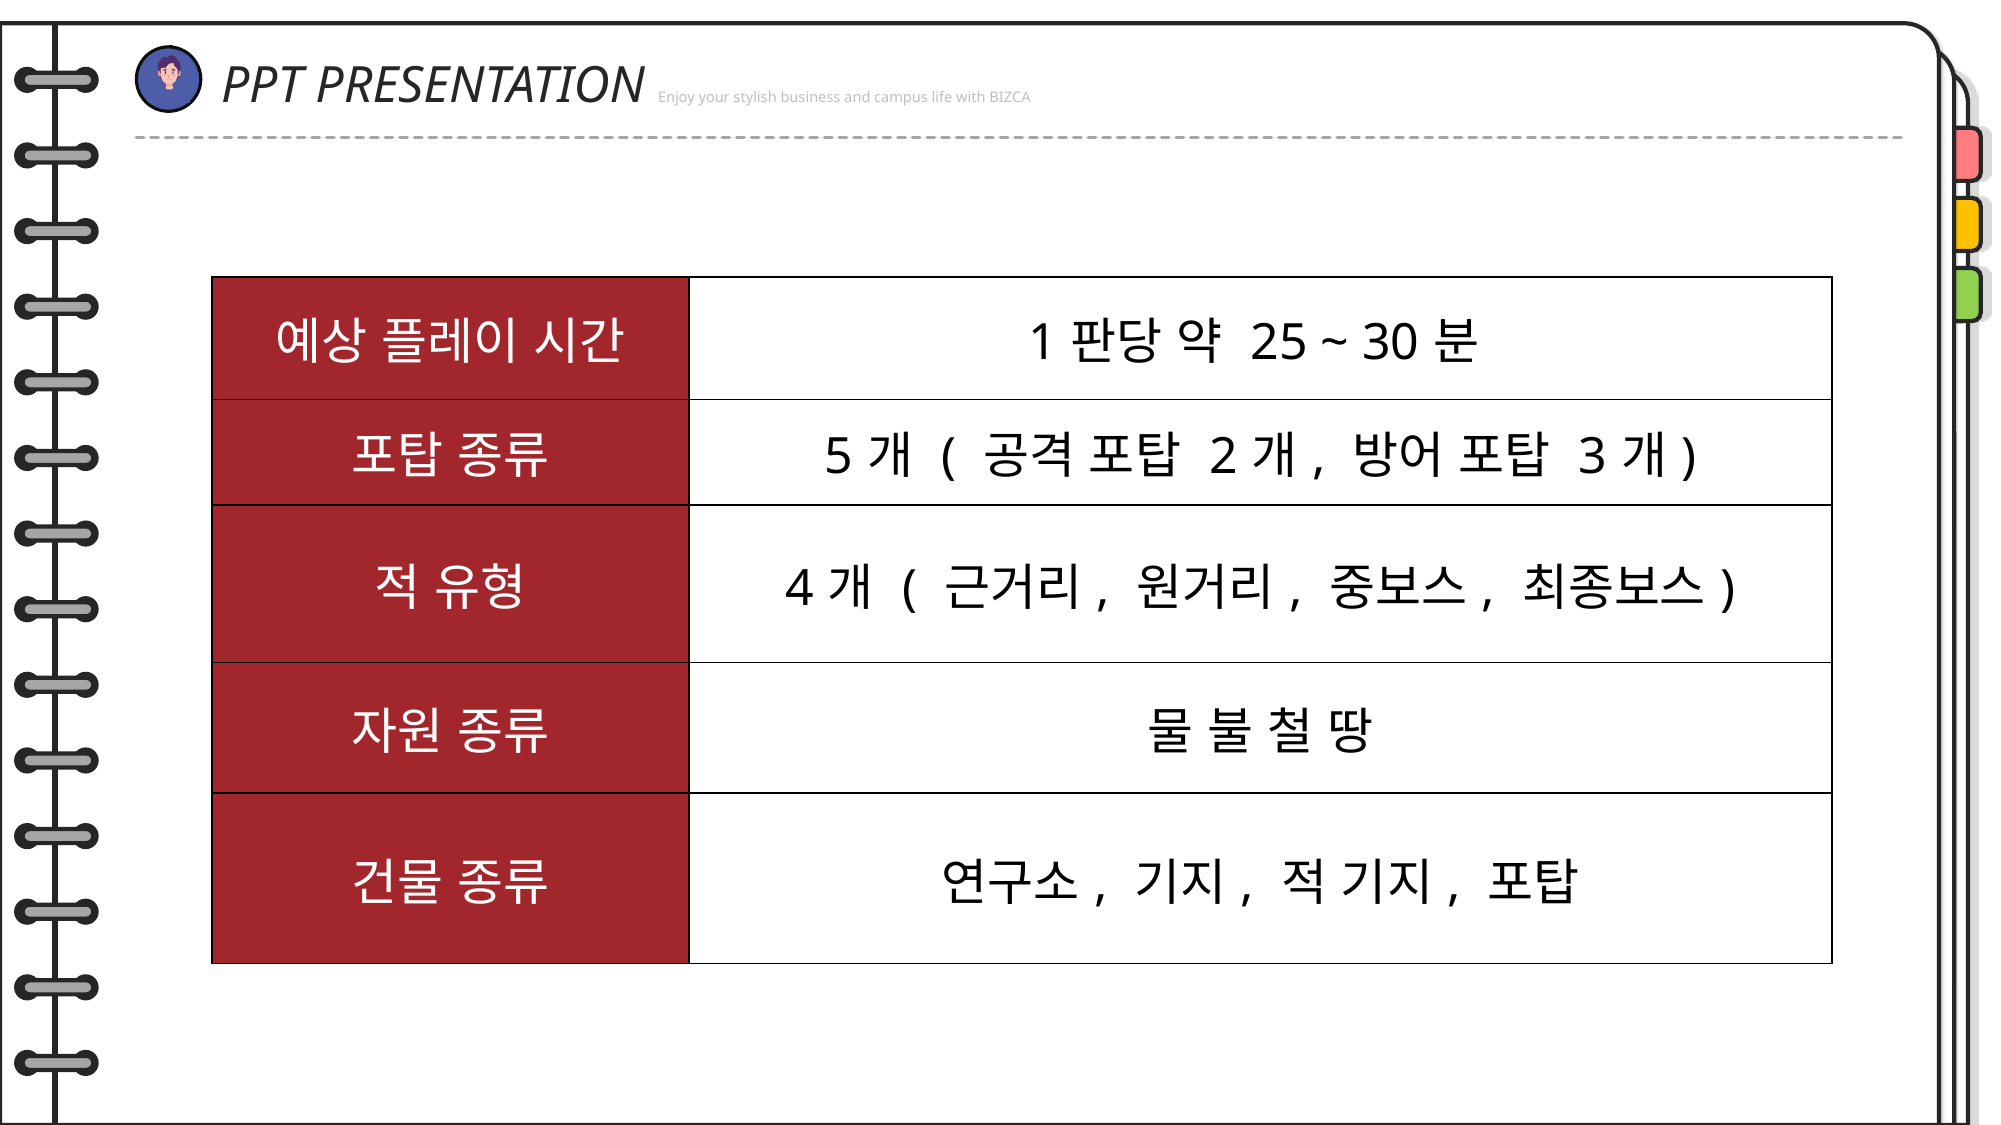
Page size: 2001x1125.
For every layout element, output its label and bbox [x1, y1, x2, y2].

text_box [0, 23, 1981, 1125]
